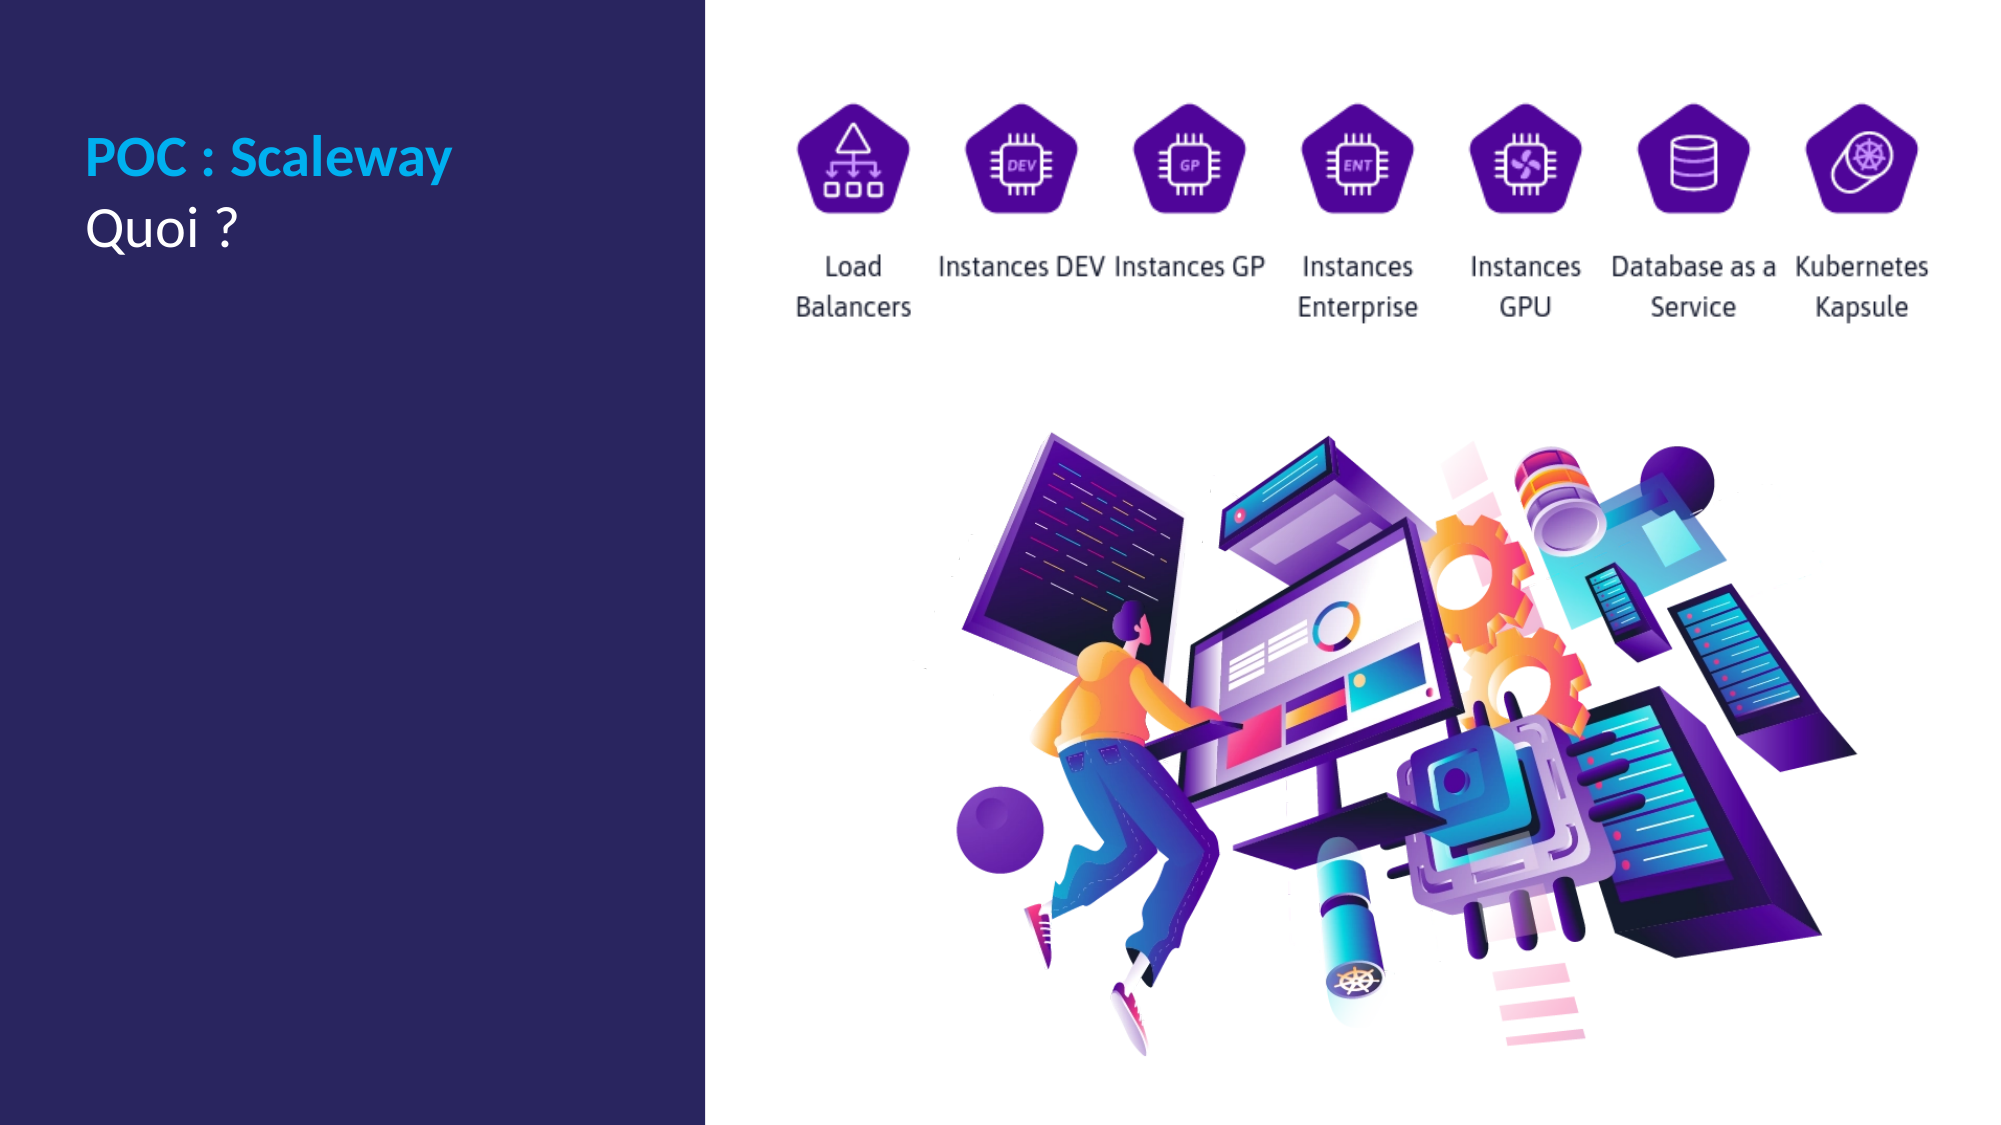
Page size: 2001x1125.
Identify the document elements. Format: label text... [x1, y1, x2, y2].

picture [753, 78, 1937, 332]
text_box [0, 0, 706, 1125]
text_box POC : Scaleway Quoi ? [70, 110, 683, 267]
picture [876, 417, 1870, 1075]
